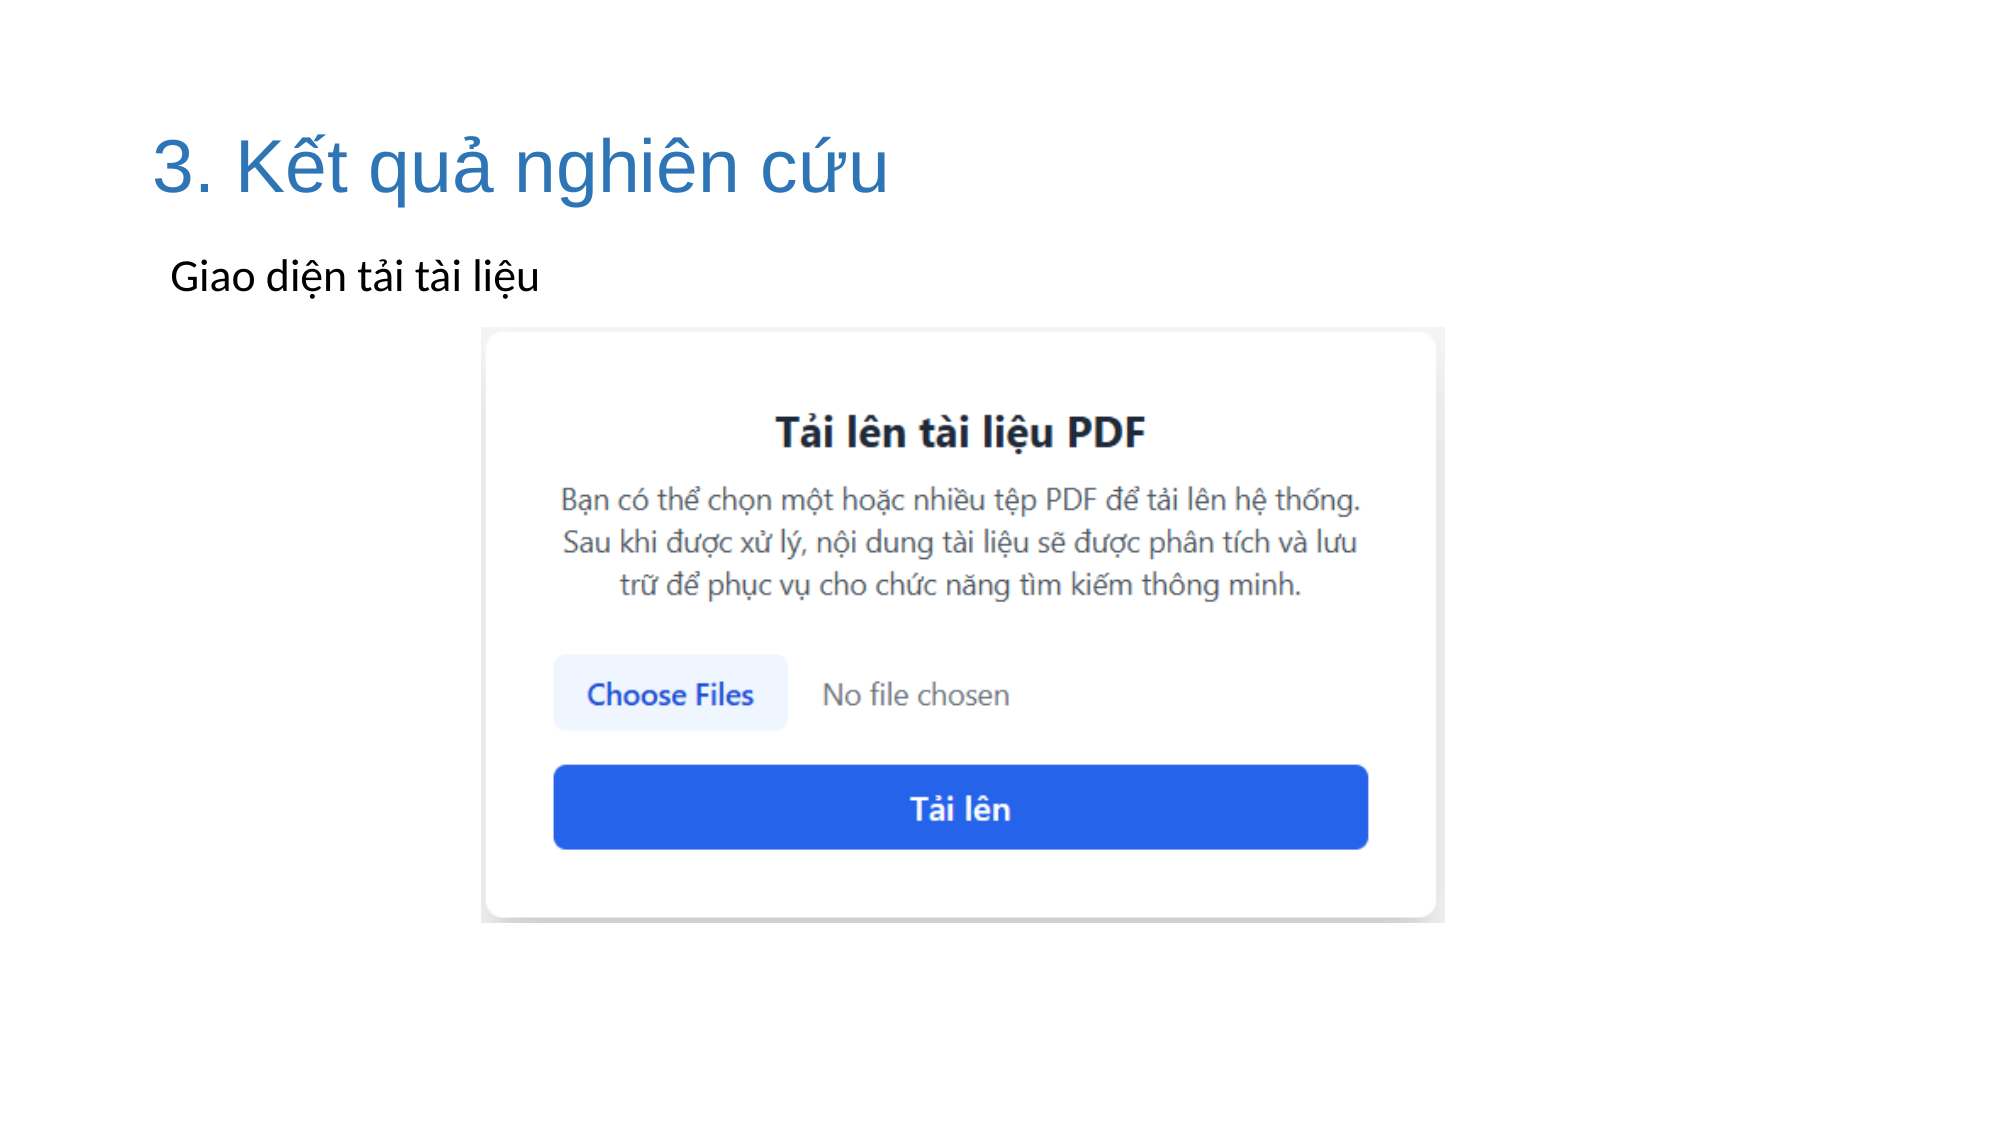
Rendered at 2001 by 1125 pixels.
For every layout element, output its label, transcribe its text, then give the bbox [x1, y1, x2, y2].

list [481, 327, 1445, 923]
title 3. Kết quả nghiên cứu [137, 59, 1863, 278]
text_box Giao diện tải tài liệu [155, 238, 775, 309]
